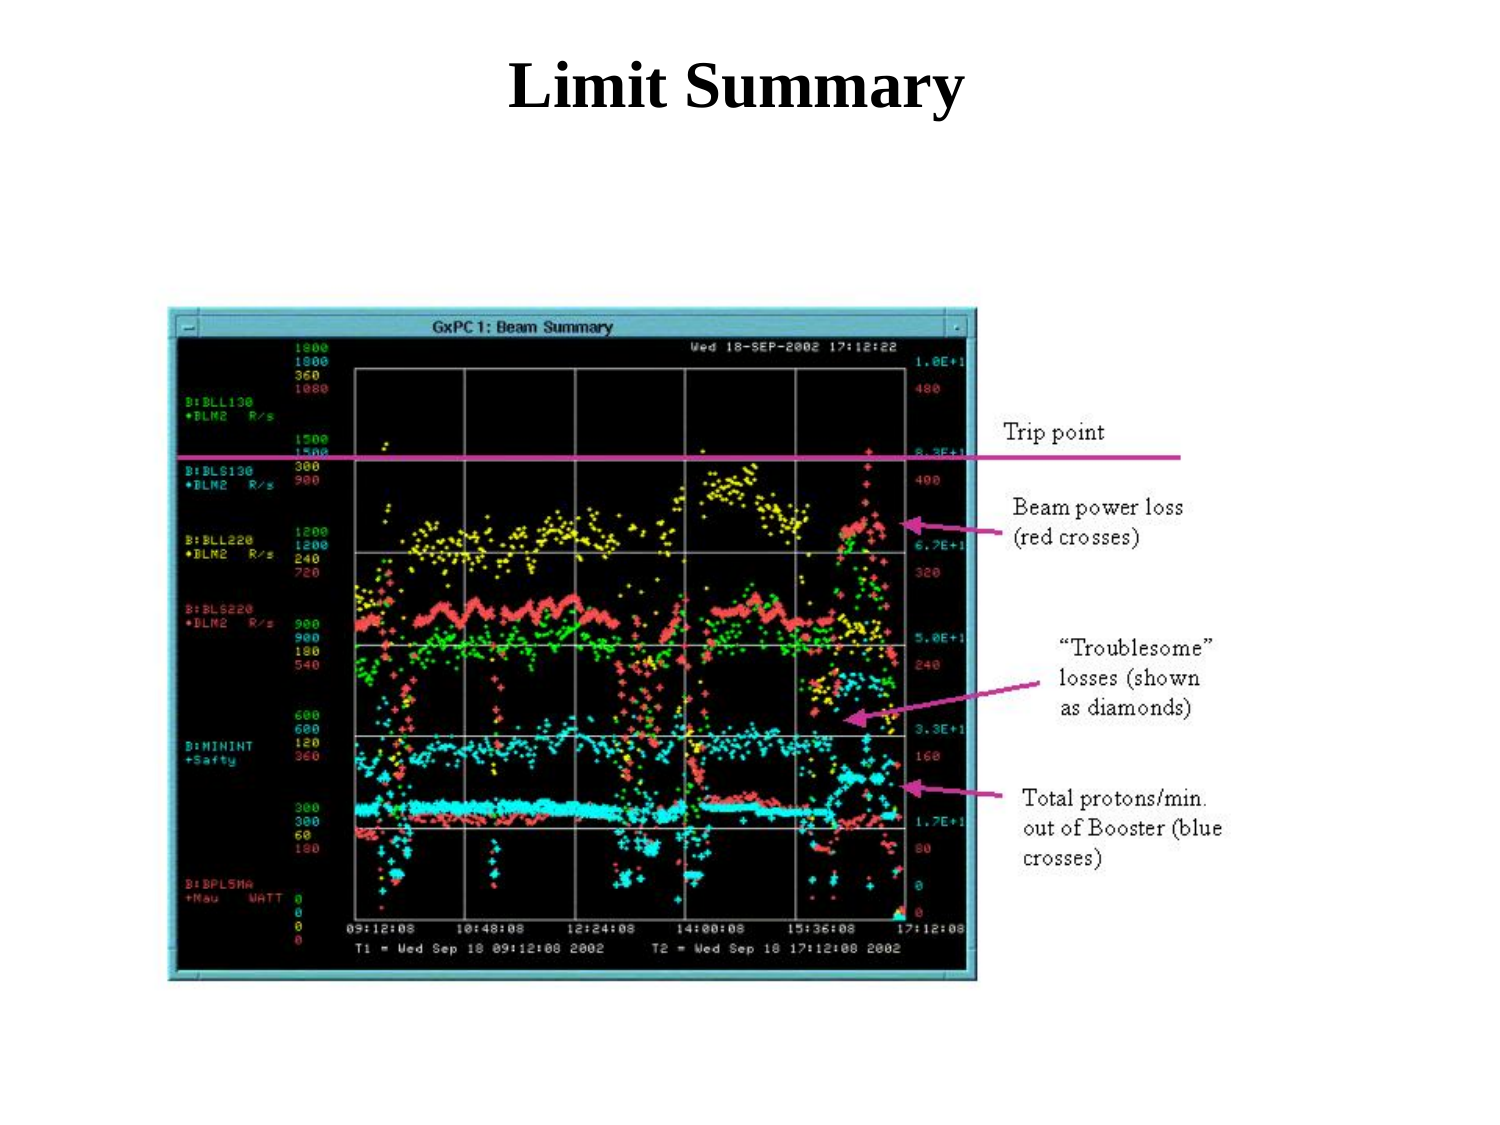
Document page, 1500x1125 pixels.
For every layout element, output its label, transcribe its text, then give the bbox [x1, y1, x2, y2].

picture [130, 213, 1256, 1058]
text_box Limit Summary [99, 24, 1375, 138]
